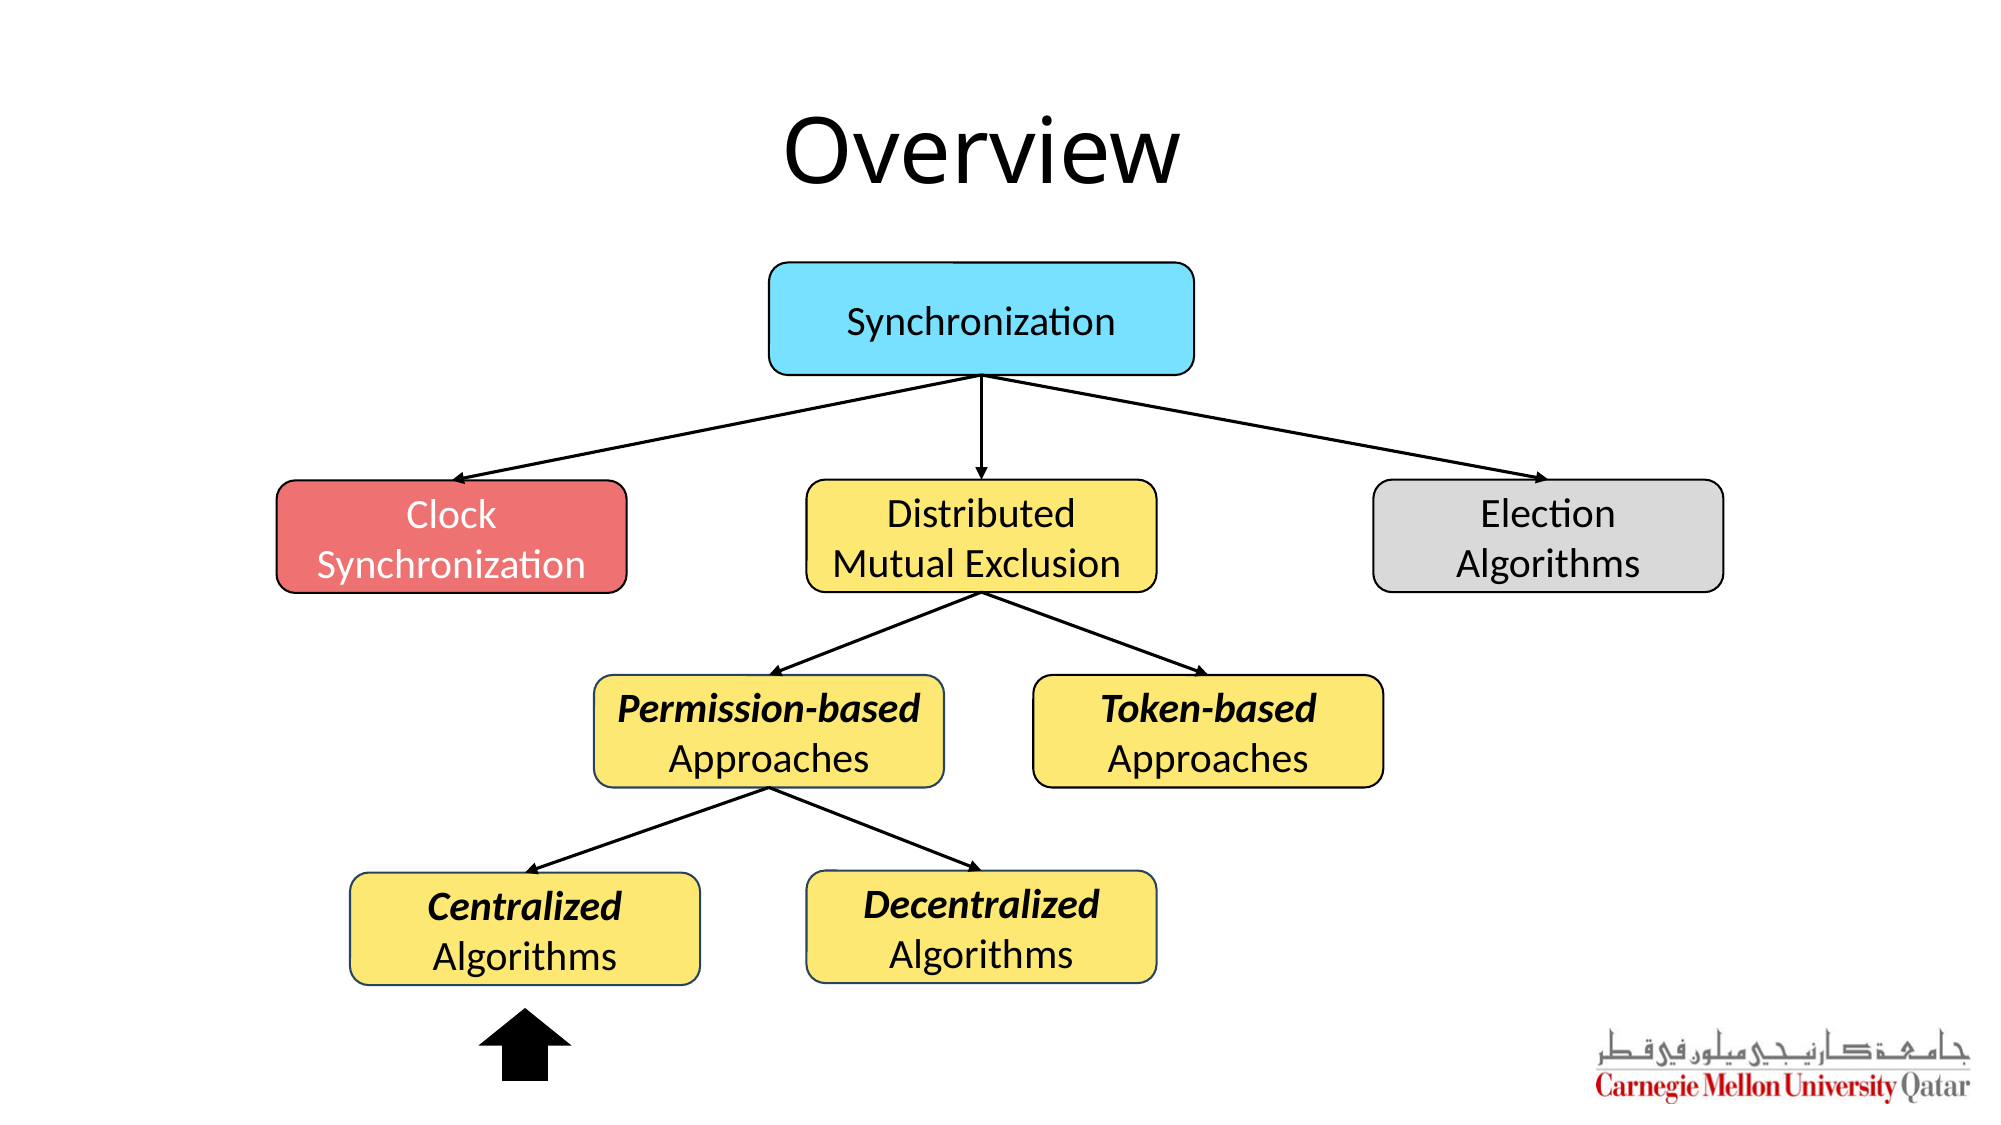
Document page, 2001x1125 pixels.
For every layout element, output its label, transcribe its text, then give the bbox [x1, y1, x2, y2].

text_box Distributed Mutual Exclusion [805, 480, 1158, 592]
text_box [981, 592, 1209, 675]
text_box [524, 787, 769, 873]
text_box Permission-based Approaches [592, 673, 946, 787]
text_box Synchronization [767, 261, 1196, 374]
text_box Election Algorithms [1372, 478, 1725, 594]
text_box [768, 787, 982, 871]
text_box [478, 1007, 572, 1081]
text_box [451, 374, 982, 481]
title Overview [288, 45, 1675, 263]
text_box Clock Synchronization [275, 479, 628, 594]
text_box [768, 592, 981, 675]
text_box Centralized Algorithms [348, 871, 702, 987]
text_box Decentralized Algorithms [805, 869, 1158, 985]
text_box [981, 374, 1549, 480]
picture [1596, 1027, 1971, 1104]
text_box Token-based Approaches [1032, 673, 1385, 789]
